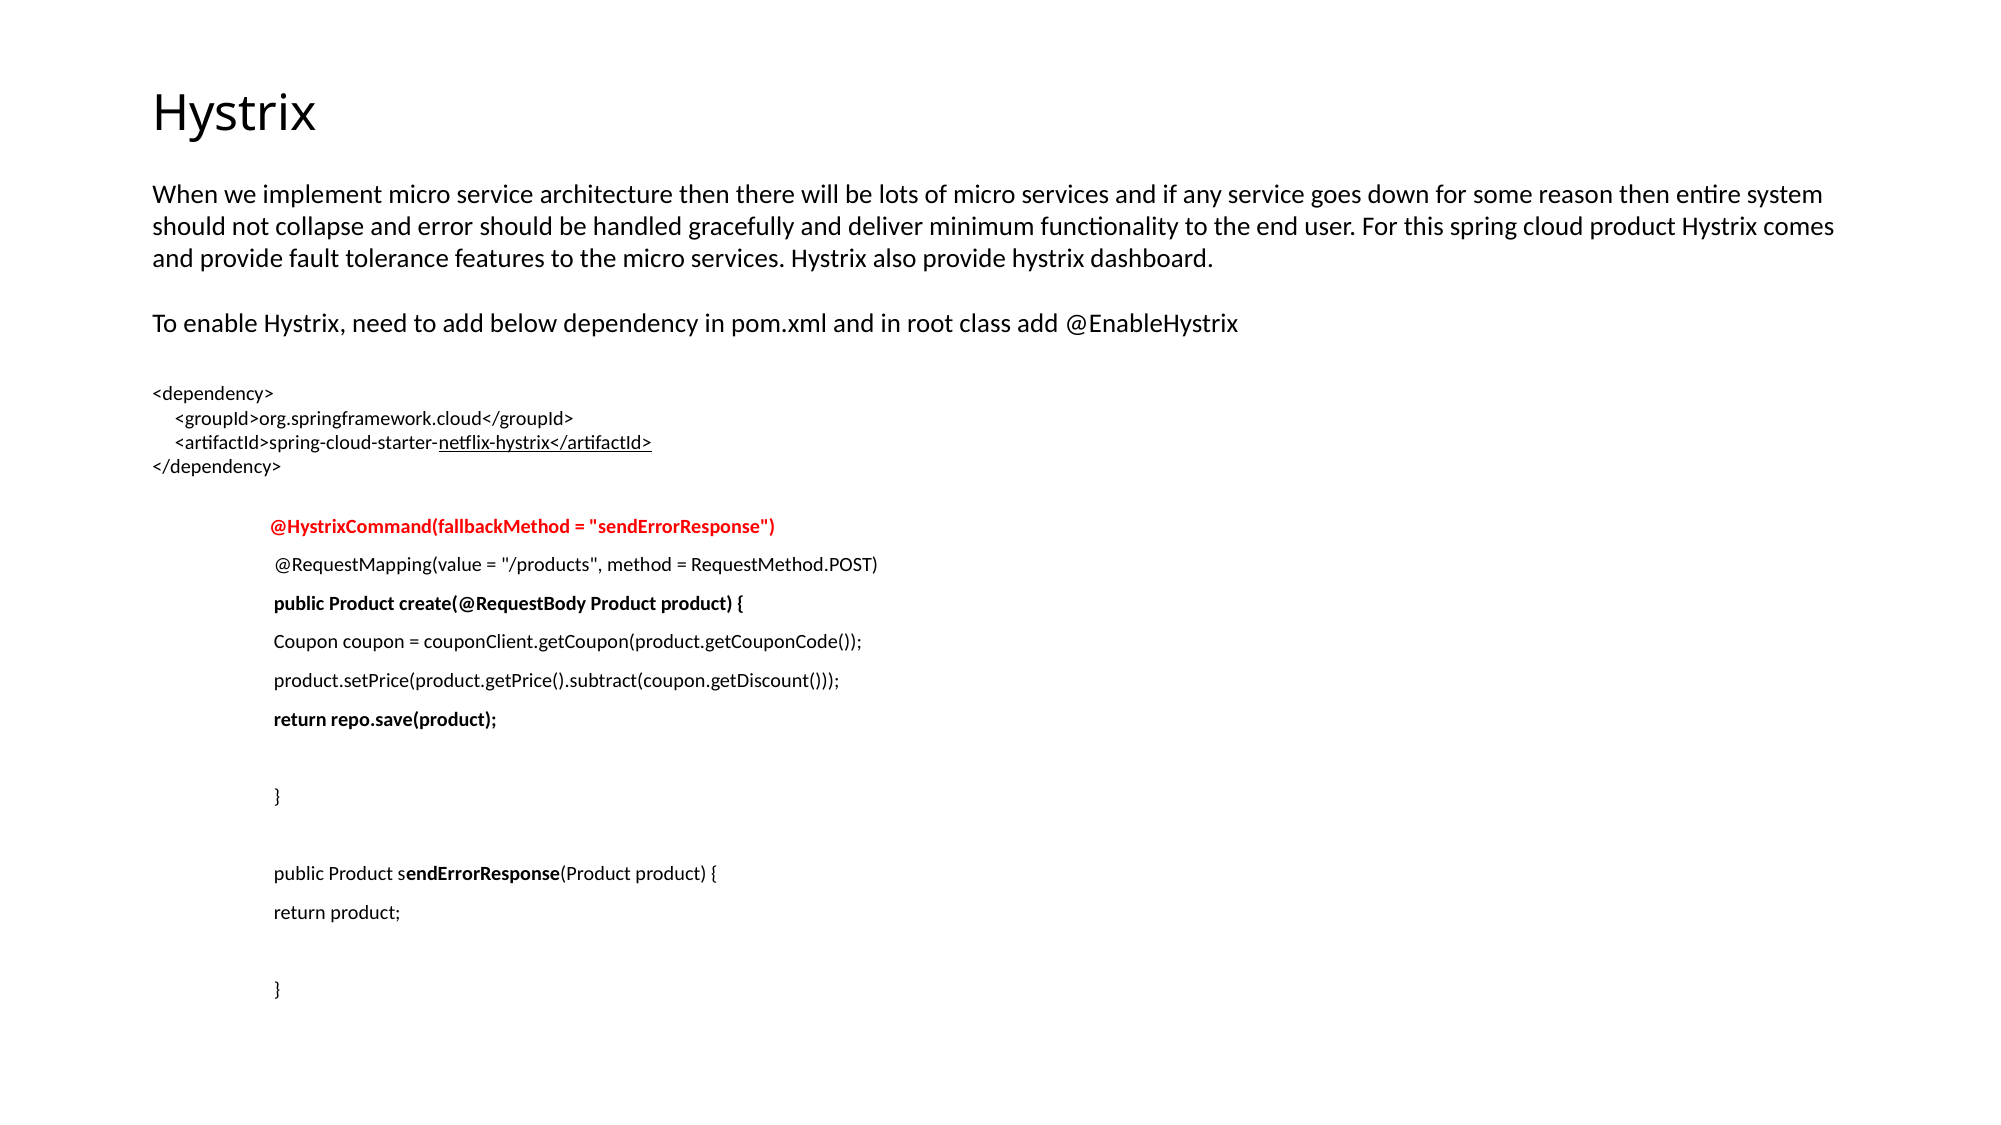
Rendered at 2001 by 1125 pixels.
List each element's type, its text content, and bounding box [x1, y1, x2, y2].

title Hystrix [137, 59, 1863, 168]
list When we implement micro service architecture then there will be lots of micro services and if any service goes down for some reason then entire system should not collapse and error should be handled gracefully and deliver minimum functionality to the end user. For this spring cloud product Hystrix comes and provide fault tolerance features to the micro services. Hystrix also provide hystrix dashboard. To enable Hystrix, need to add below dependency in pom.xml and in root class add @EnableHystrix <dependency> <groupId>org.springframework.cloud</groupId> <artifactId>spring-cloud-starter-netflix-hystrix</artifactId> </dependency> @HystrixCommand(fallbackMethod = "sendErrorResponse") @RequestMapping(value = "/products", method = RequestMethod.POST) public Product create(@RequestBody Product product) { Coupon coupon = couponClient.getCoupon(product.getCouponCode()); product.setPrice(product.getPrice().subtract(coupon.getDiscount())); return repo.save(product); } public Product sendErrorResponse(Product product) { return product; } [137, 168, 1863, 1014]
